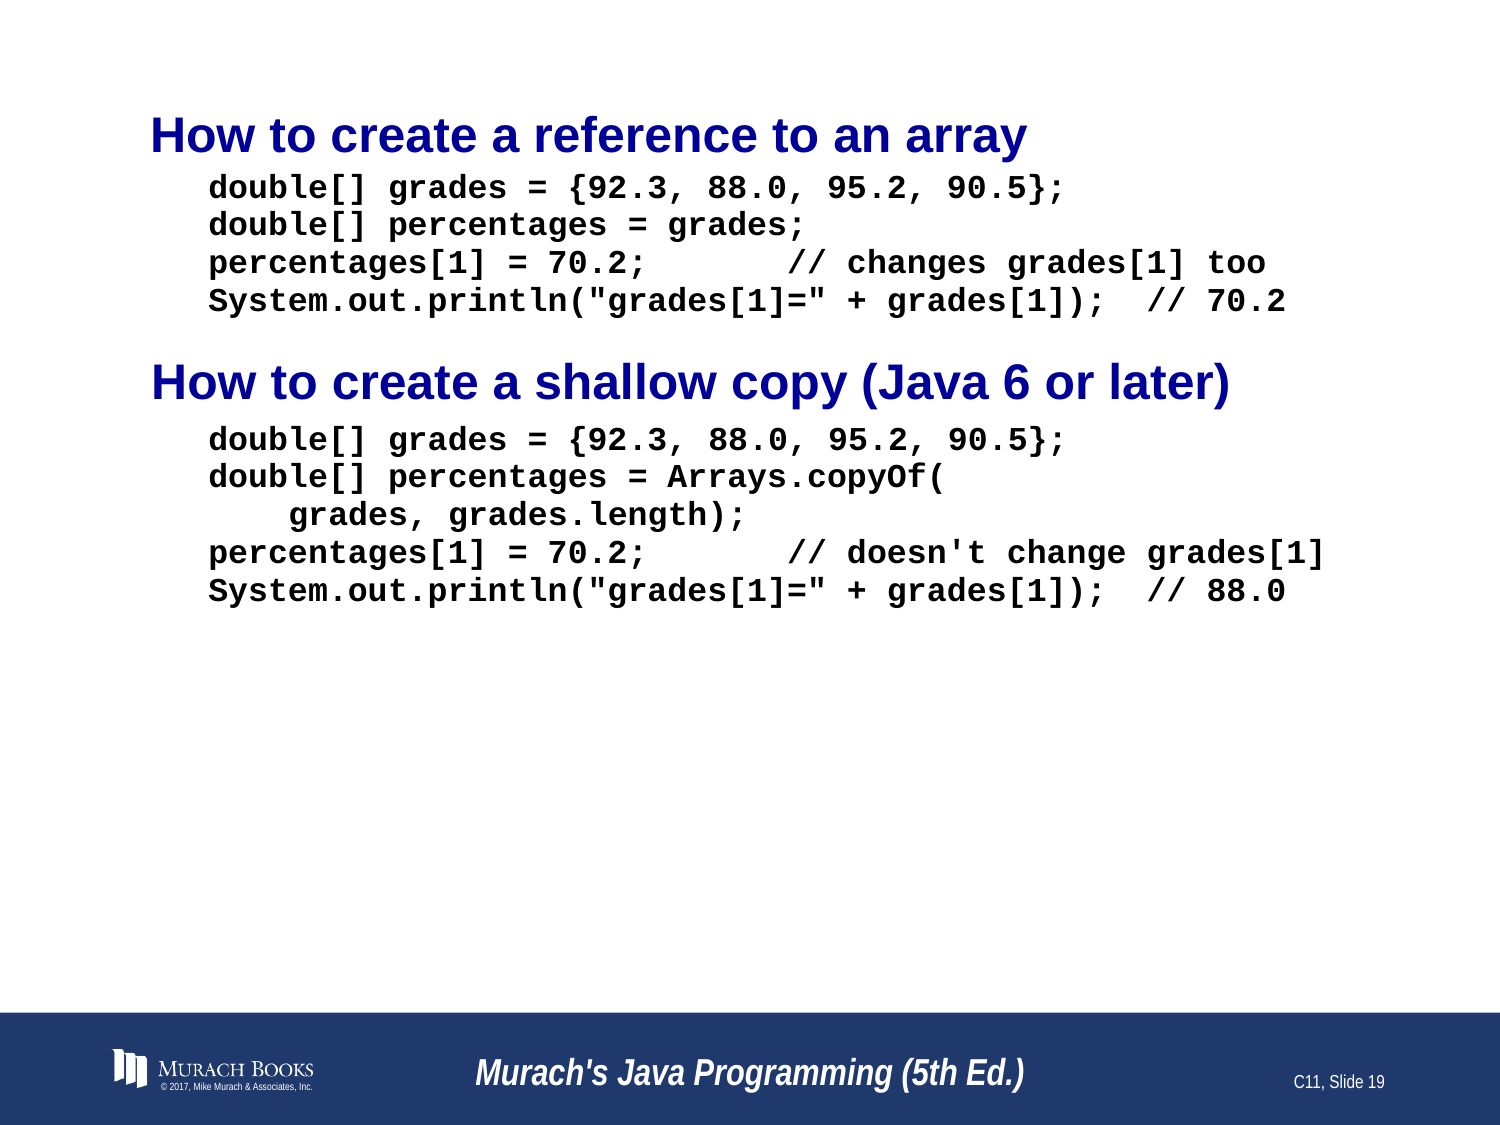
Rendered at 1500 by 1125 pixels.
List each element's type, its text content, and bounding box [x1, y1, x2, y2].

slide_number Murach's Java Programming (5th Ed.) [463, 1025, 1050, 1100]
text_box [150, 169, 1350, 613]
footer © 2017, Mike Murach & Associates, Inc. [12, 1025, 463, 1100]
slide_number C11, Slide 19 [1087, 1025, 1400, 1100]
title How to create a reference to an array [150, 102, 1350, 164]
